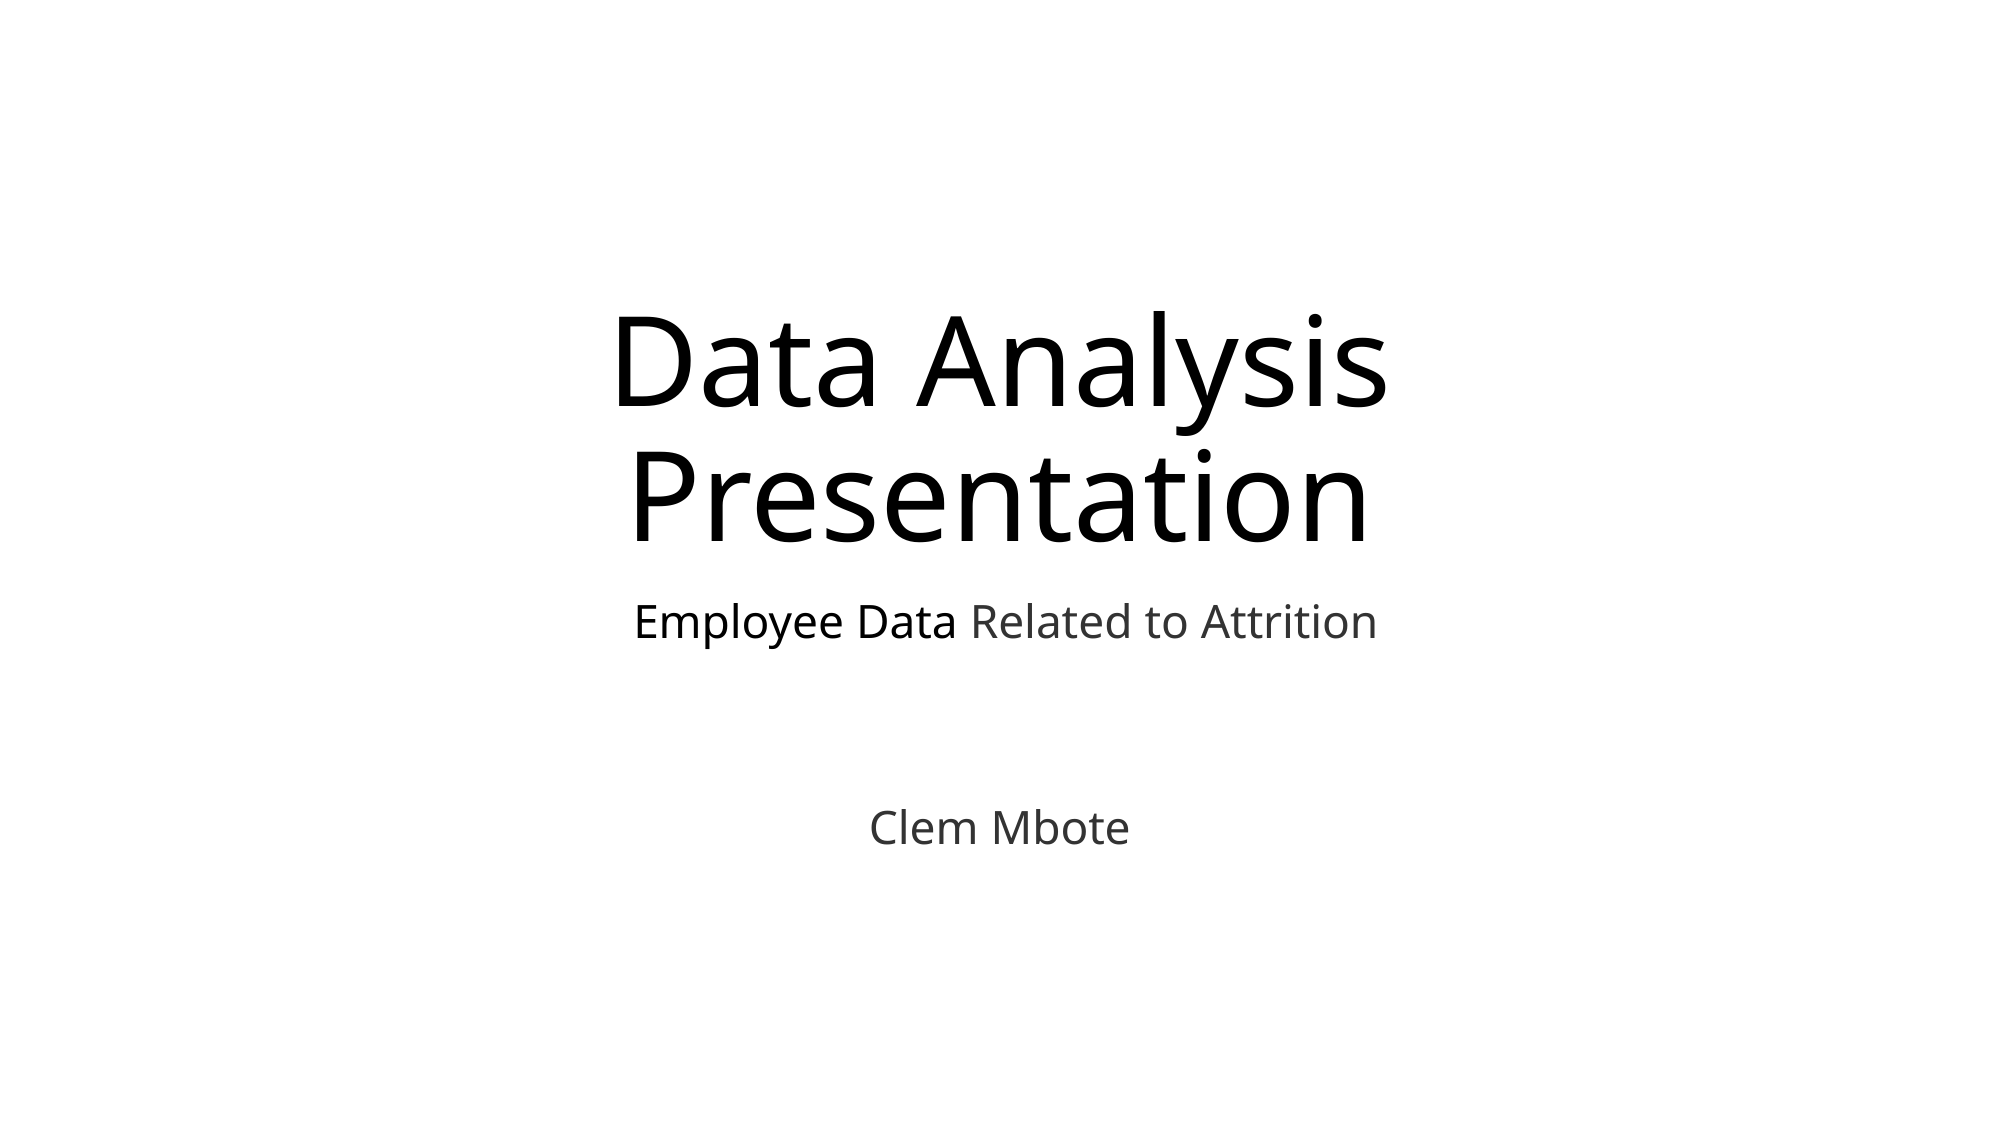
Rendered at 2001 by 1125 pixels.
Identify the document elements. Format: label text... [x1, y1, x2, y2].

subtitle Employee Data Related to Attrition Clem Mbote [249, 590, 1750, 863]
title Data Analysis Presentation [249, 184, 1750, 576]
